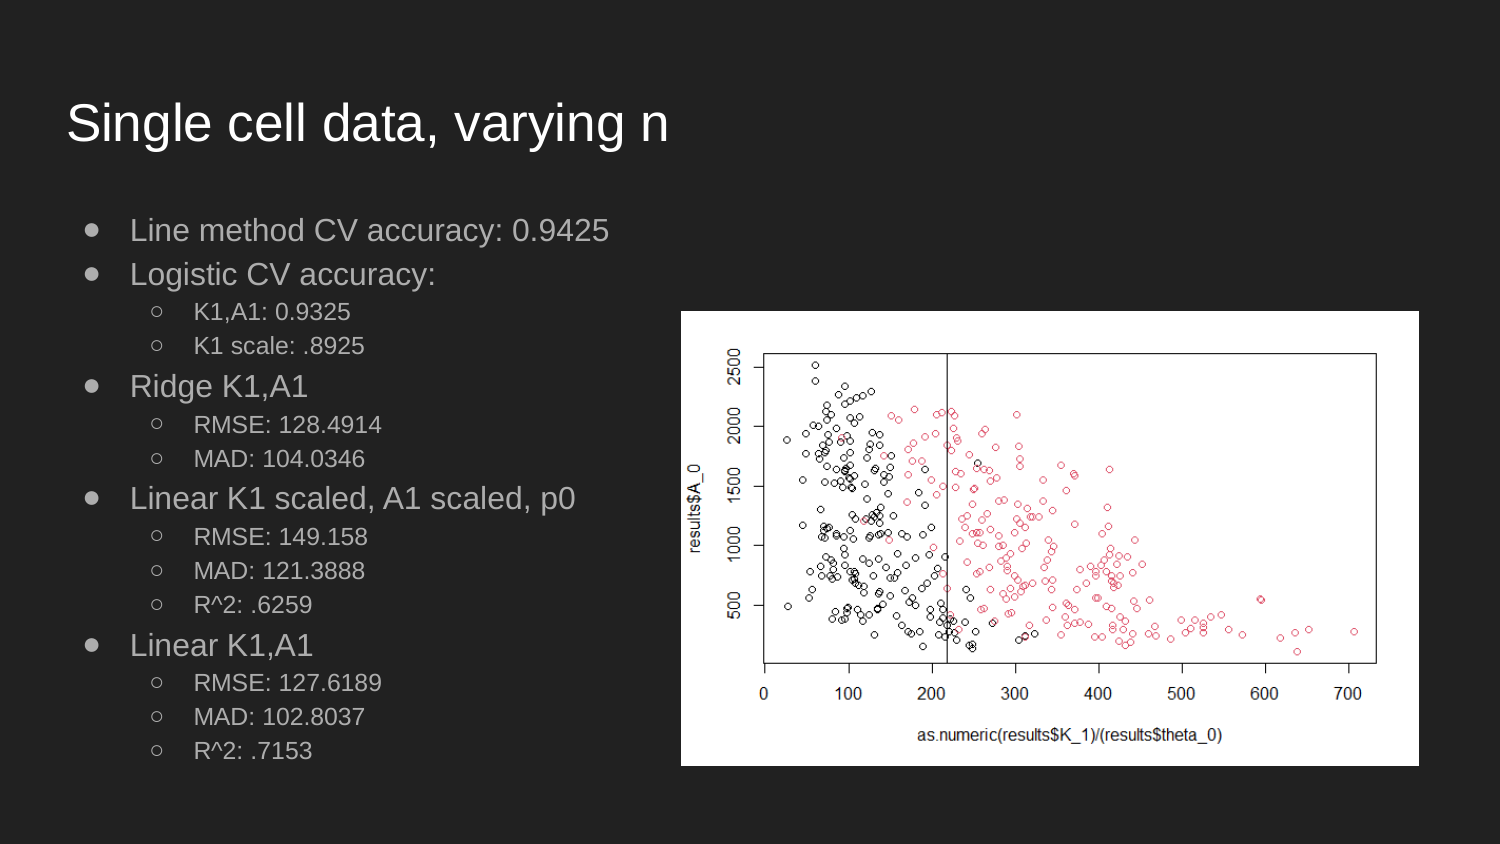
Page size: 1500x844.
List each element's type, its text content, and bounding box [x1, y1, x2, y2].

list Line method CV accuracy: 0.9425 Logistic CV accuracy: K1,A1: 0.9325 K1 scale: .8925 Ridge K1,A1 RMSE: 128.4914 MAD: 104.0346 Linear K1 scaled, A1 scaled, p0 RMSE: 149.158 MAD: 121.3888 R^2: .6259 Linear K1,A1 RMSE: 127.6189 MAD: 102.8037 R^2: .7153 [51, 189, 1449, 786]
title Single cell data, varying n [51, 72, 1449, 167]
picture [681, 310, 1419, 767]
